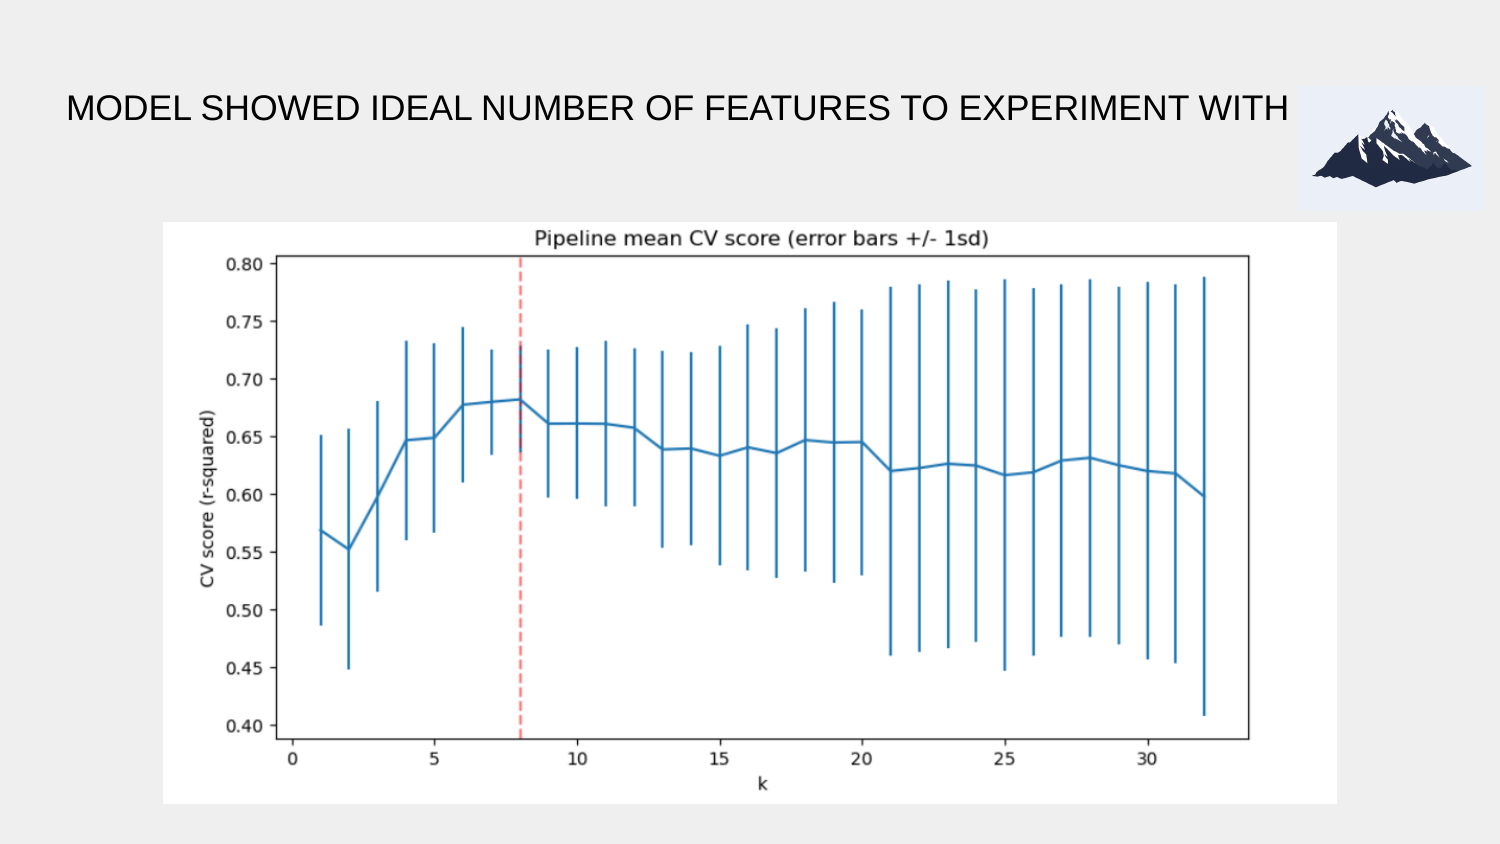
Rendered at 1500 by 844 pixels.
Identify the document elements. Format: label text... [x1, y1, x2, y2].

title MODEL SHOWED IDEAL NUMBER OF FEATURES TO EXPERIMENT WITH IS 8 [51, 72, 1449, 167]
picture [1297, 86, 1485, 212]
picture [163, 222, 1337, 804]
